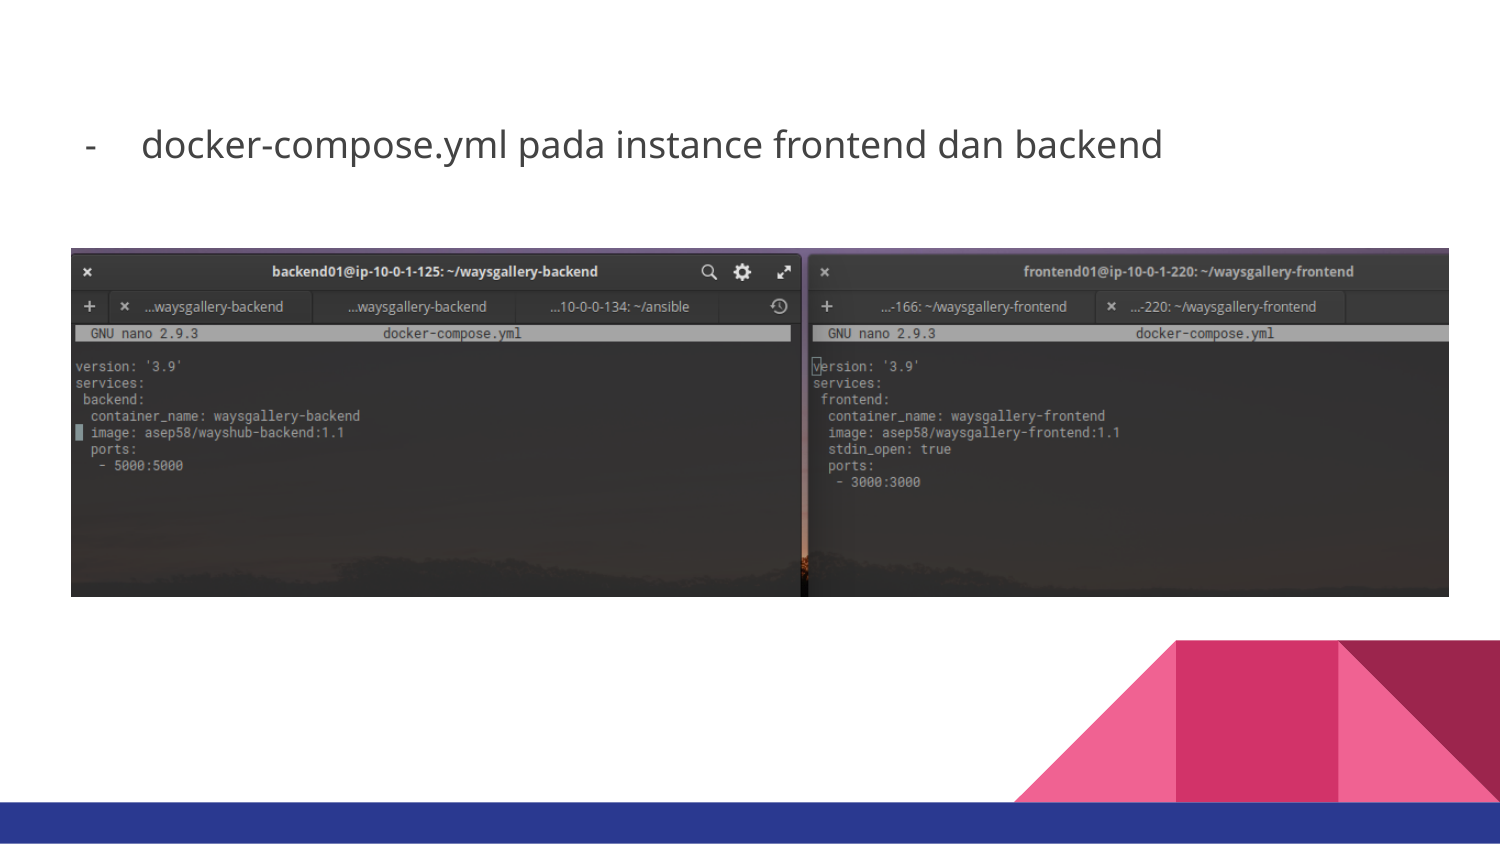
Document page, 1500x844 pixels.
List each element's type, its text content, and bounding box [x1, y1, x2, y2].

picture [70, 248, 1450, 597]
list docker-compose.yml pada instance frontend dan backend [51, 95, 1449, 750]
